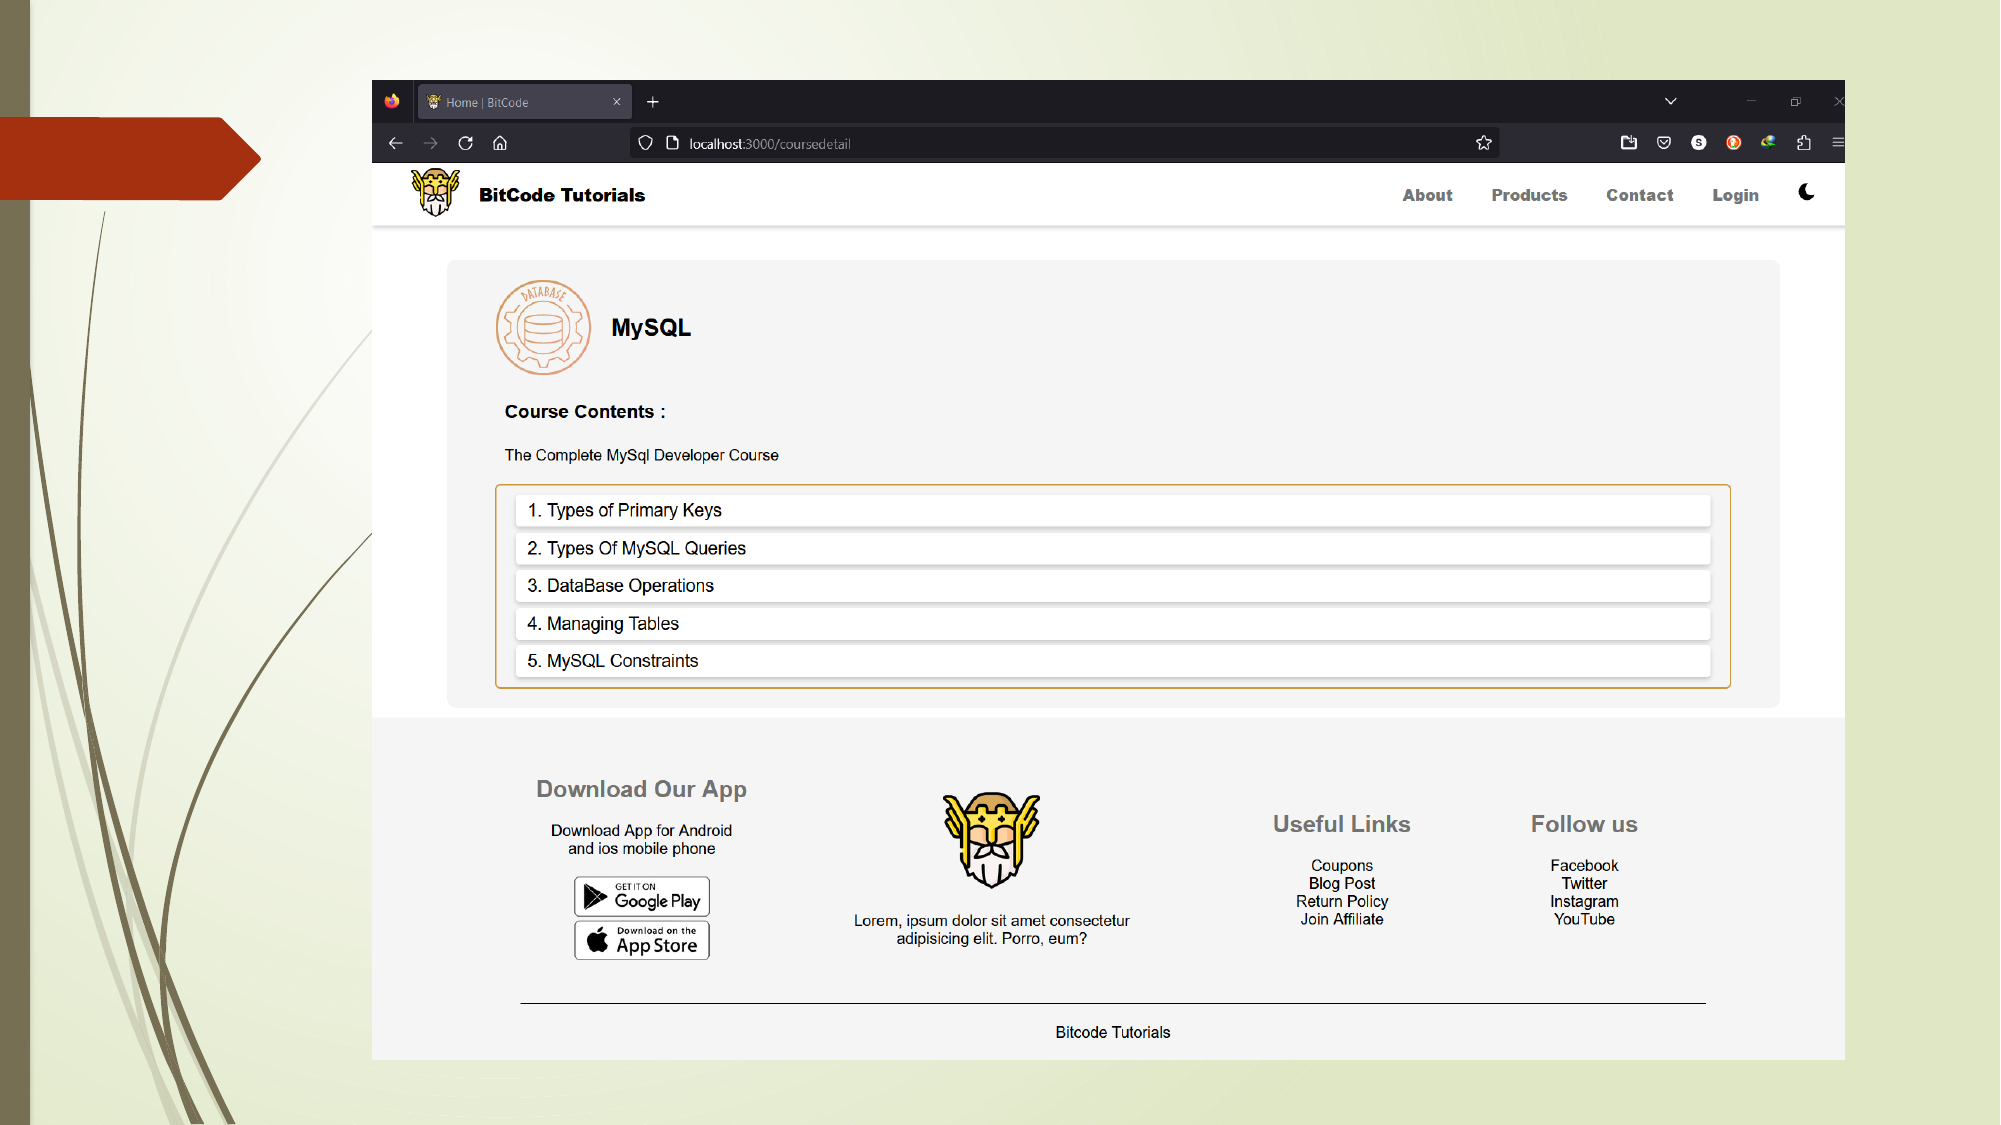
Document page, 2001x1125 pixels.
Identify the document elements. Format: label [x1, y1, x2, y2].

picture [372, 79, 1846, 1060]
